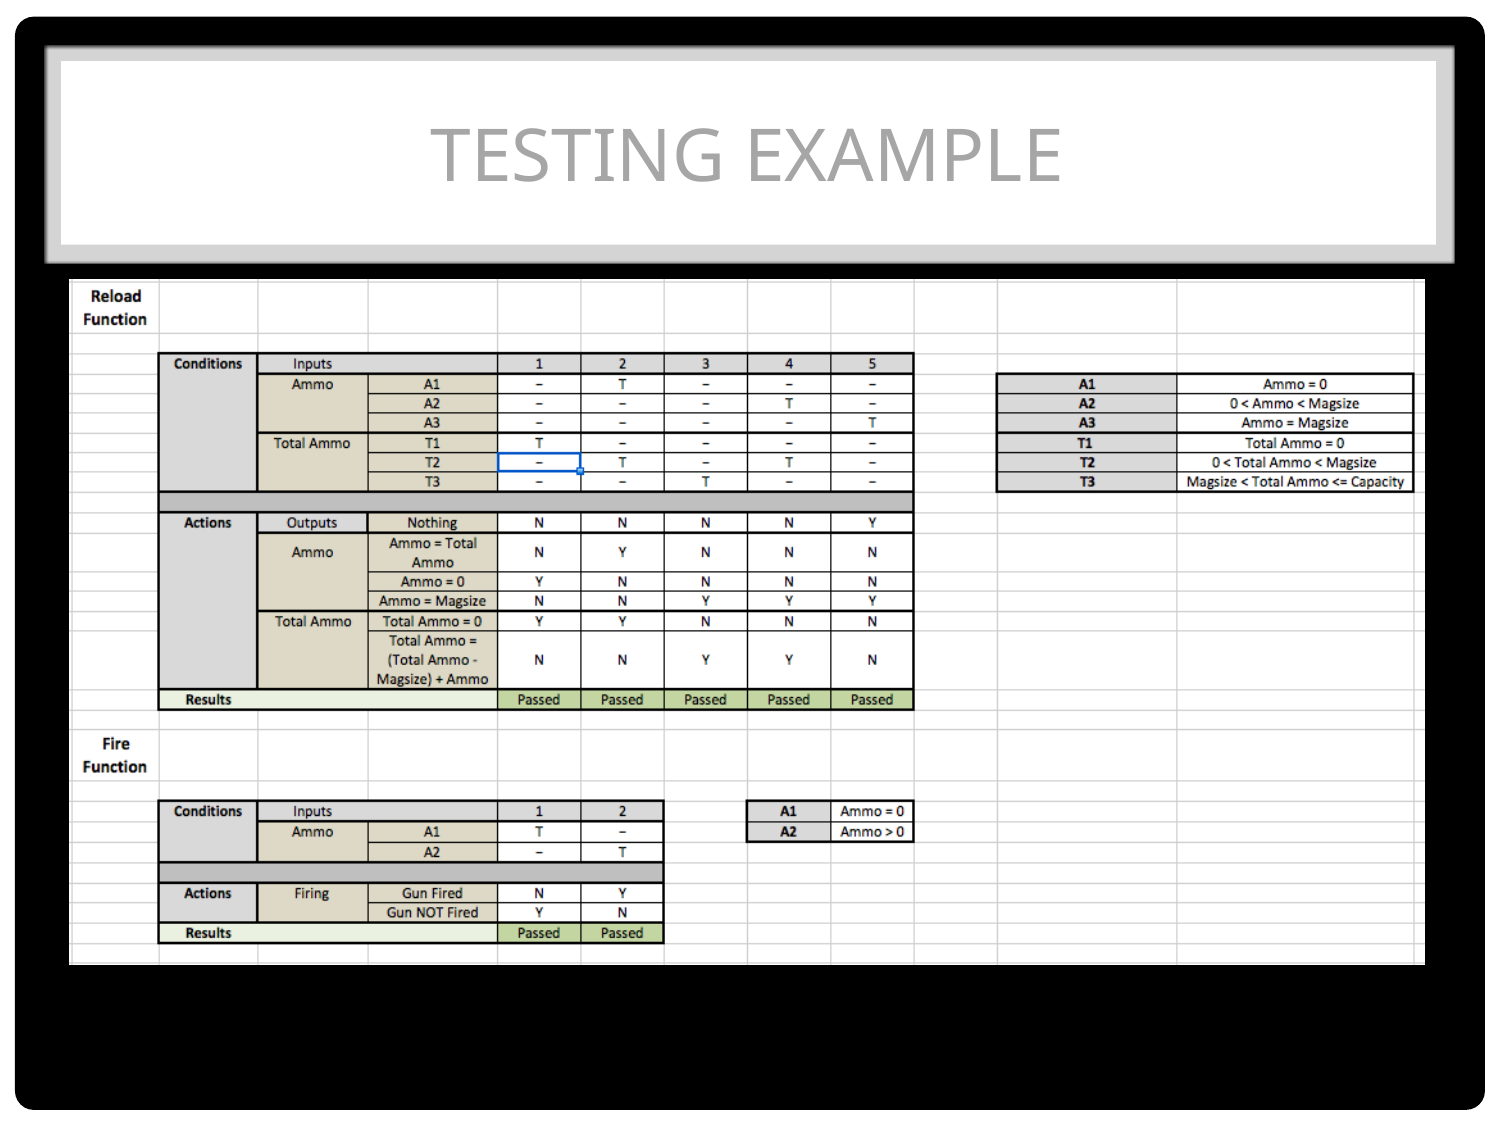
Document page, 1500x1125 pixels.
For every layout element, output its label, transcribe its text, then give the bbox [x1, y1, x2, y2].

title Testing Example [69, 66, 1425, 238]
picture [69, 279, 1426, 966]
